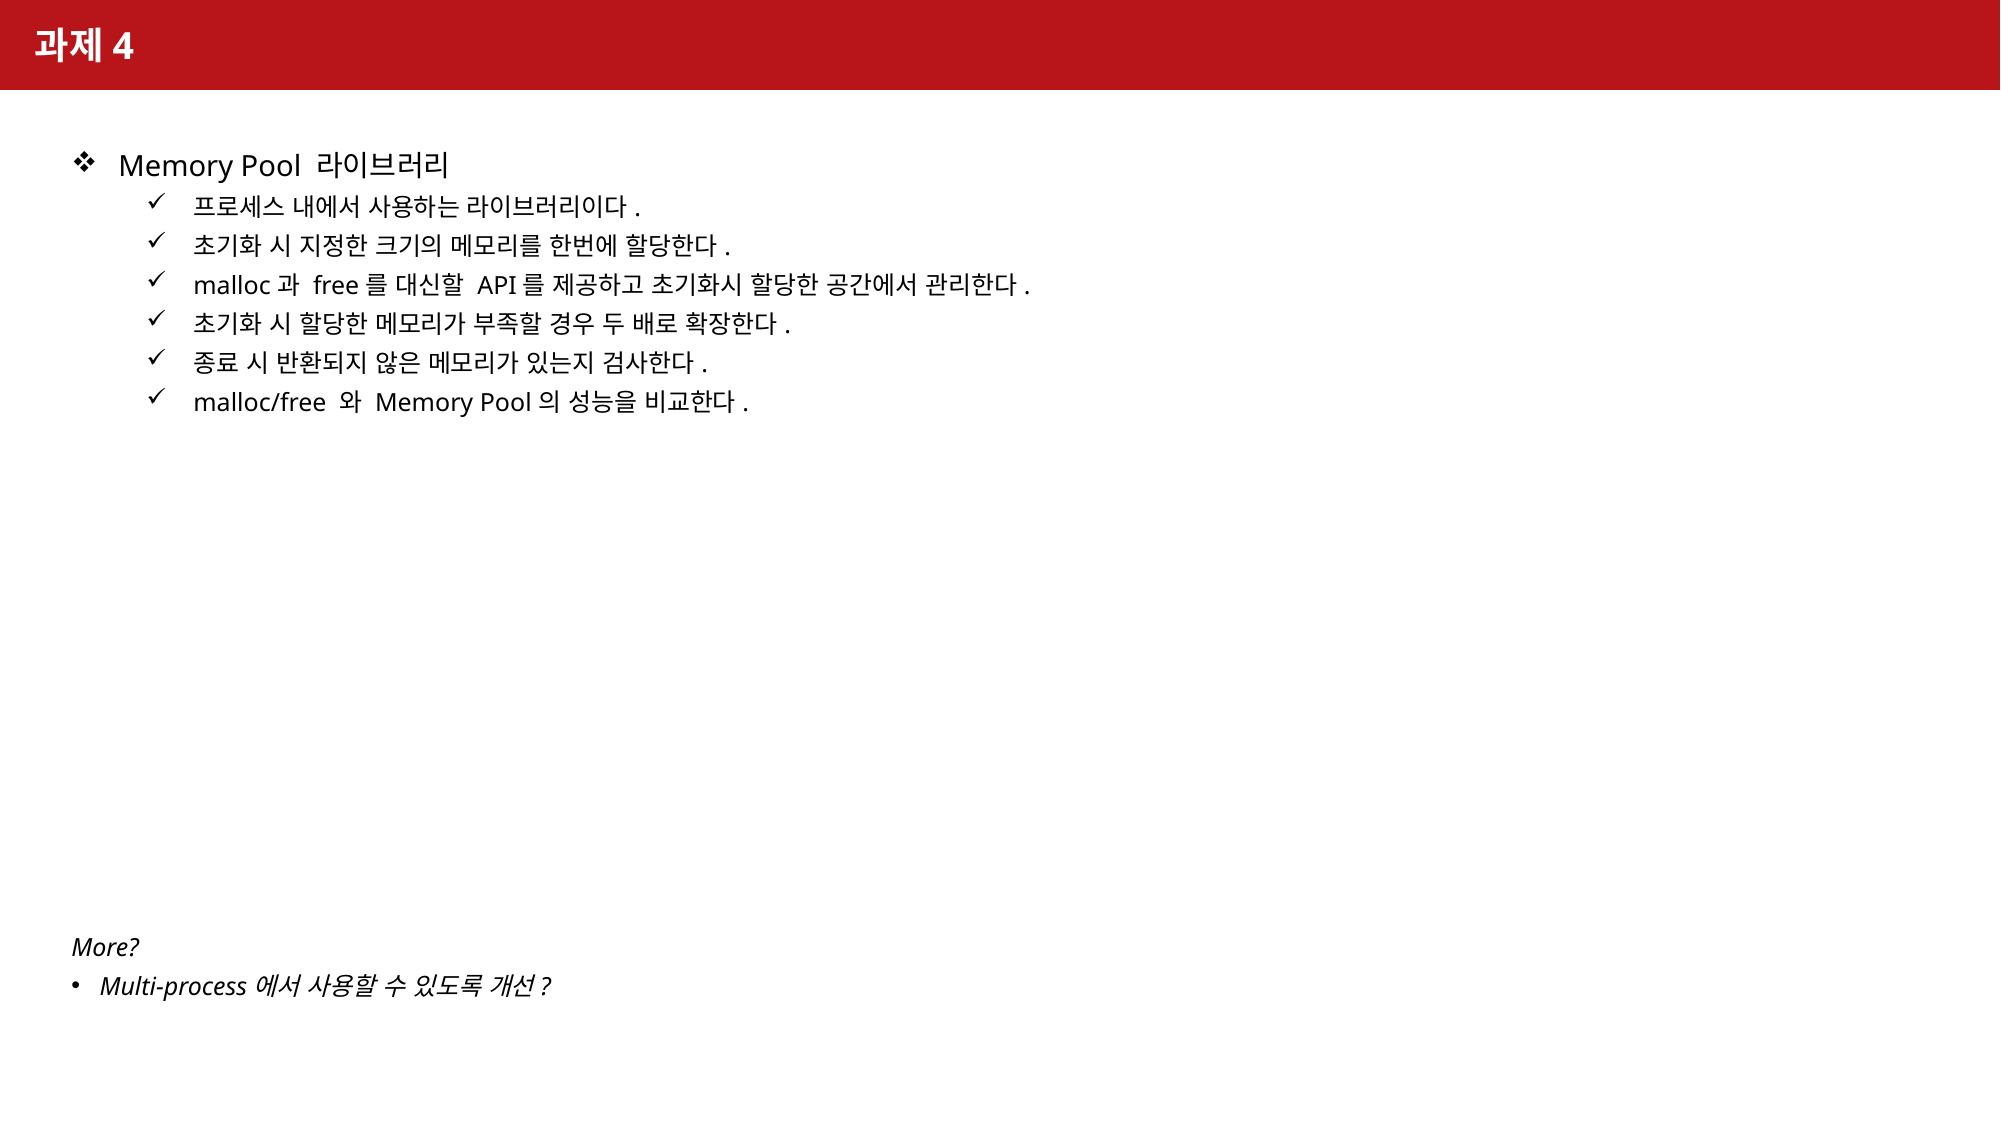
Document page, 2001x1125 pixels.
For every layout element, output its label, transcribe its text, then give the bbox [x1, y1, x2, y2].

text_box [0, 0, 2000, 91]
text_box 과제4 [20, 14, 149, 75]
text_box Memory Pool 라이브러리 프로세스 내에서 사용하는 라이브러리이다. 초기화 시 지정한 크기의 메모리를 한번에 할당한다. malloc과 free를 대신할 API를 제공하고 초기화시 할당한 공간에서 관리한다. 초기화 시 할당한 메모리가 부족할 경우 두 배로 확장한다. 종료 시 반환되지 않은 메모리가 있는지 검사한다. malloc/free 와 Memory Pool의 성능을 비교한다. More? Multi-process에서 사용할 수 있도록 개선? [56, 129, 1945, 1047]
